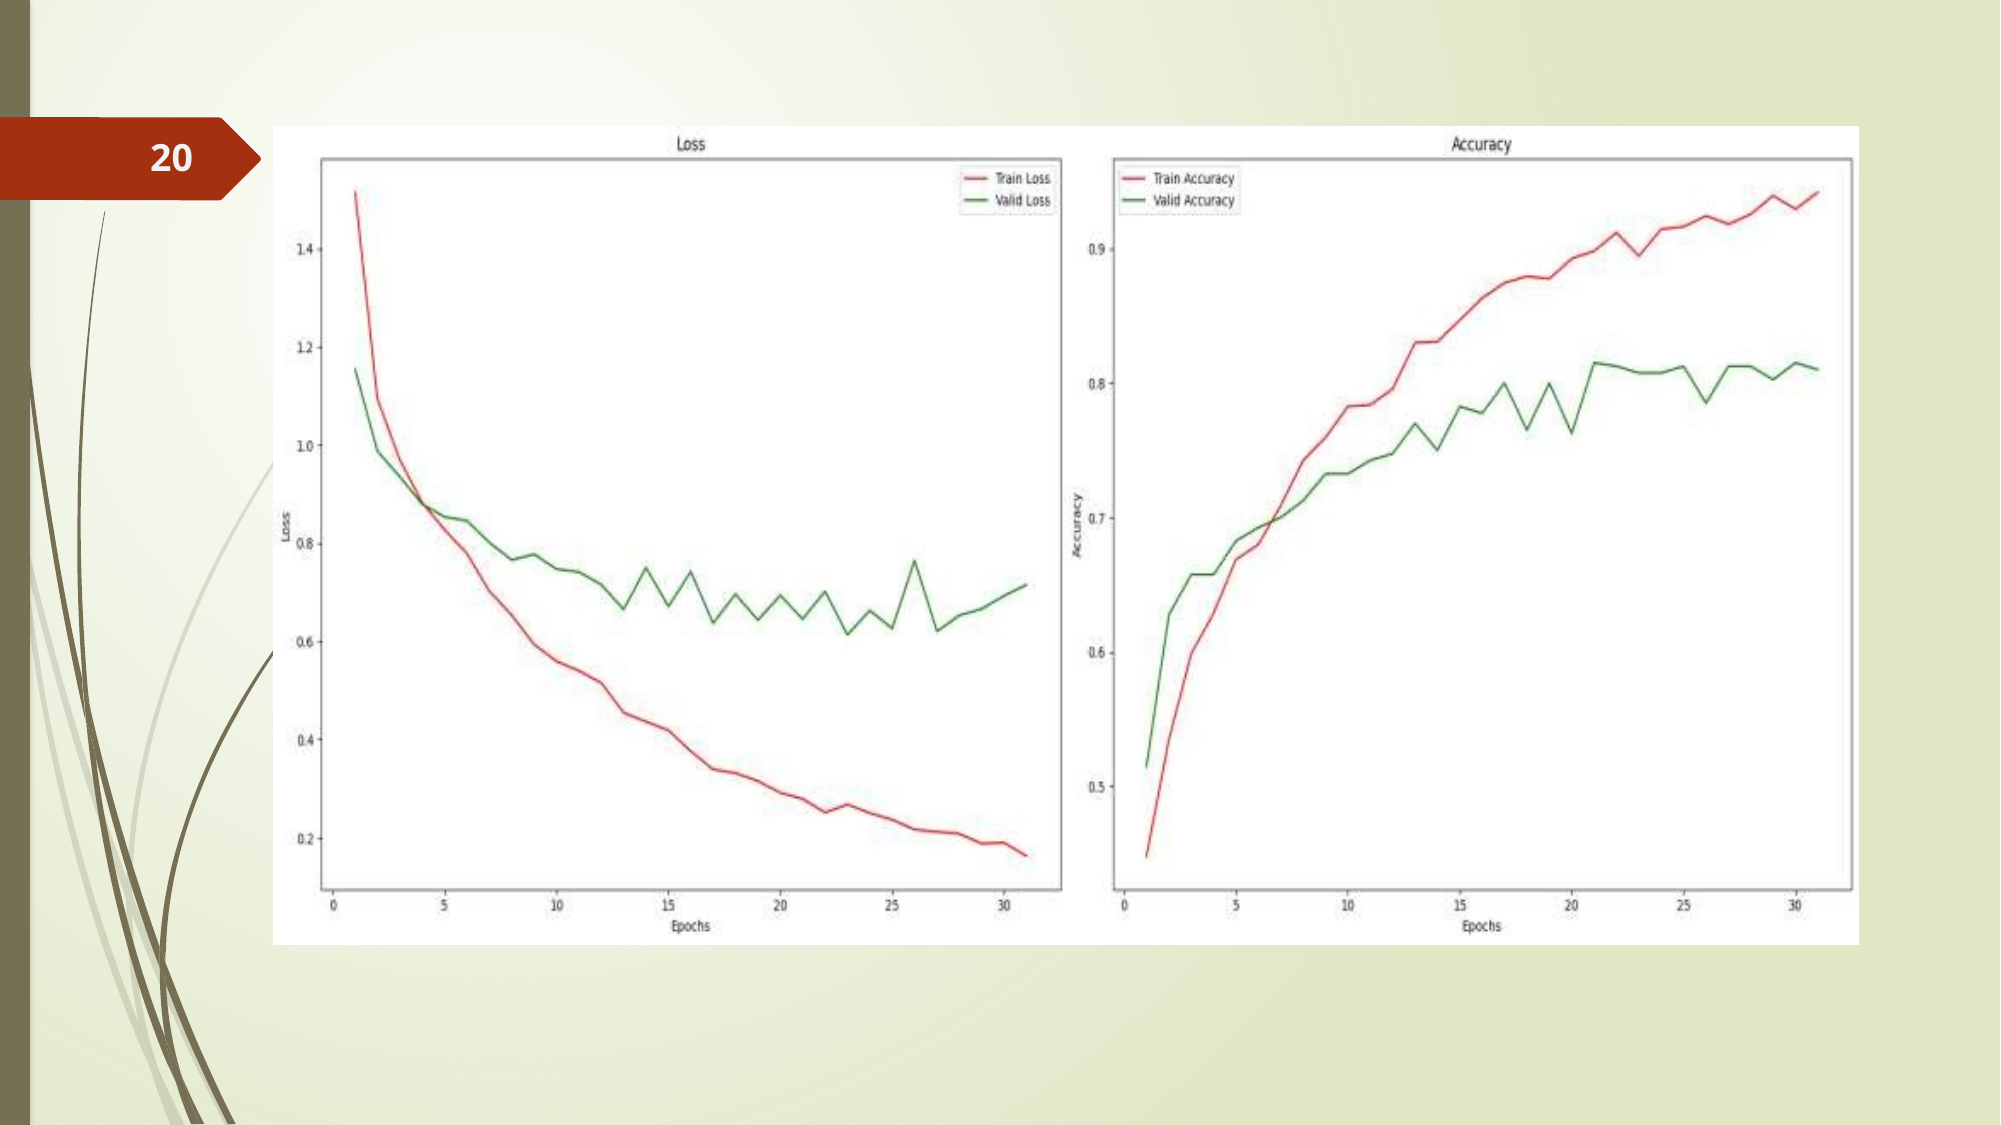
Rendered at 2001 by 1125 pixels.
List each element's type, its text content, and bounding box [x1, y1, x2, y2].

text_box 20 [135, 126, 209, 231]
picture [272, 125, 1859, 945]
